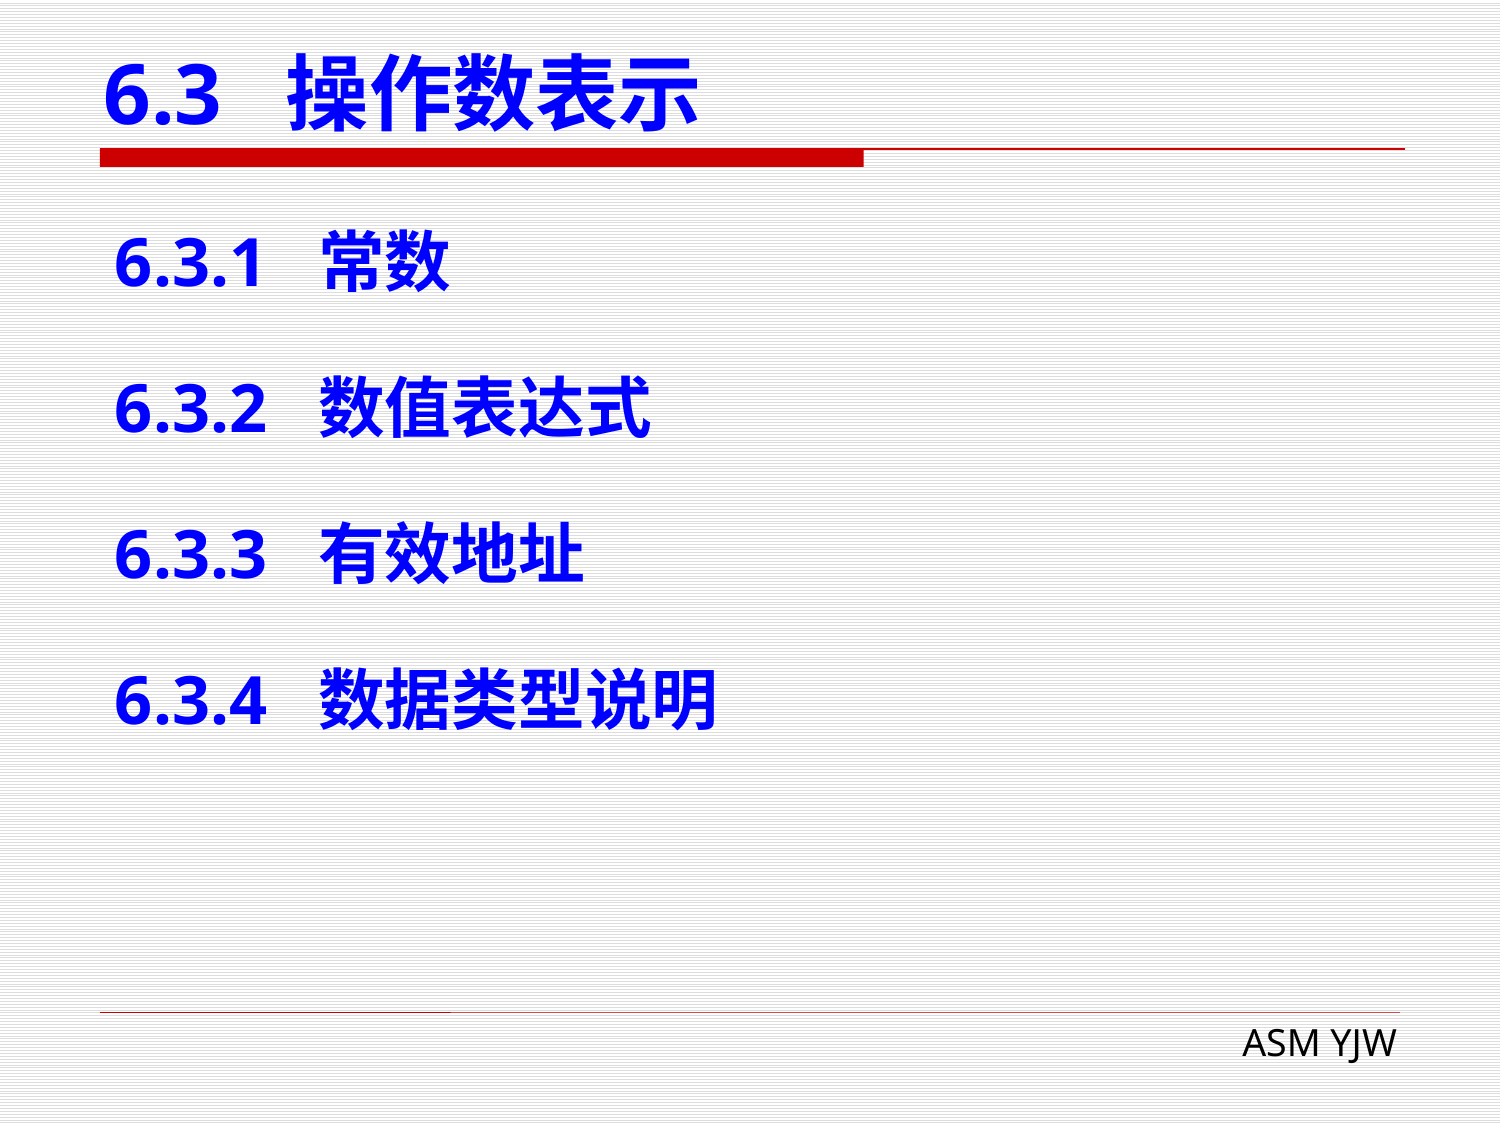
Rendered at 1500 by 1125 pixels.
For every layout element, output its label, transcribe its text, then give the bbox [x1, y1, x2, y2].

text_box 6.3.1 常数 6.3.2 数值表达式 6.3.3 有效地址 6.3.4 数据类型说明 [100, 184, 1400, 745]
title 6.3 操作数表示 [88, 42, 1448, 149]
